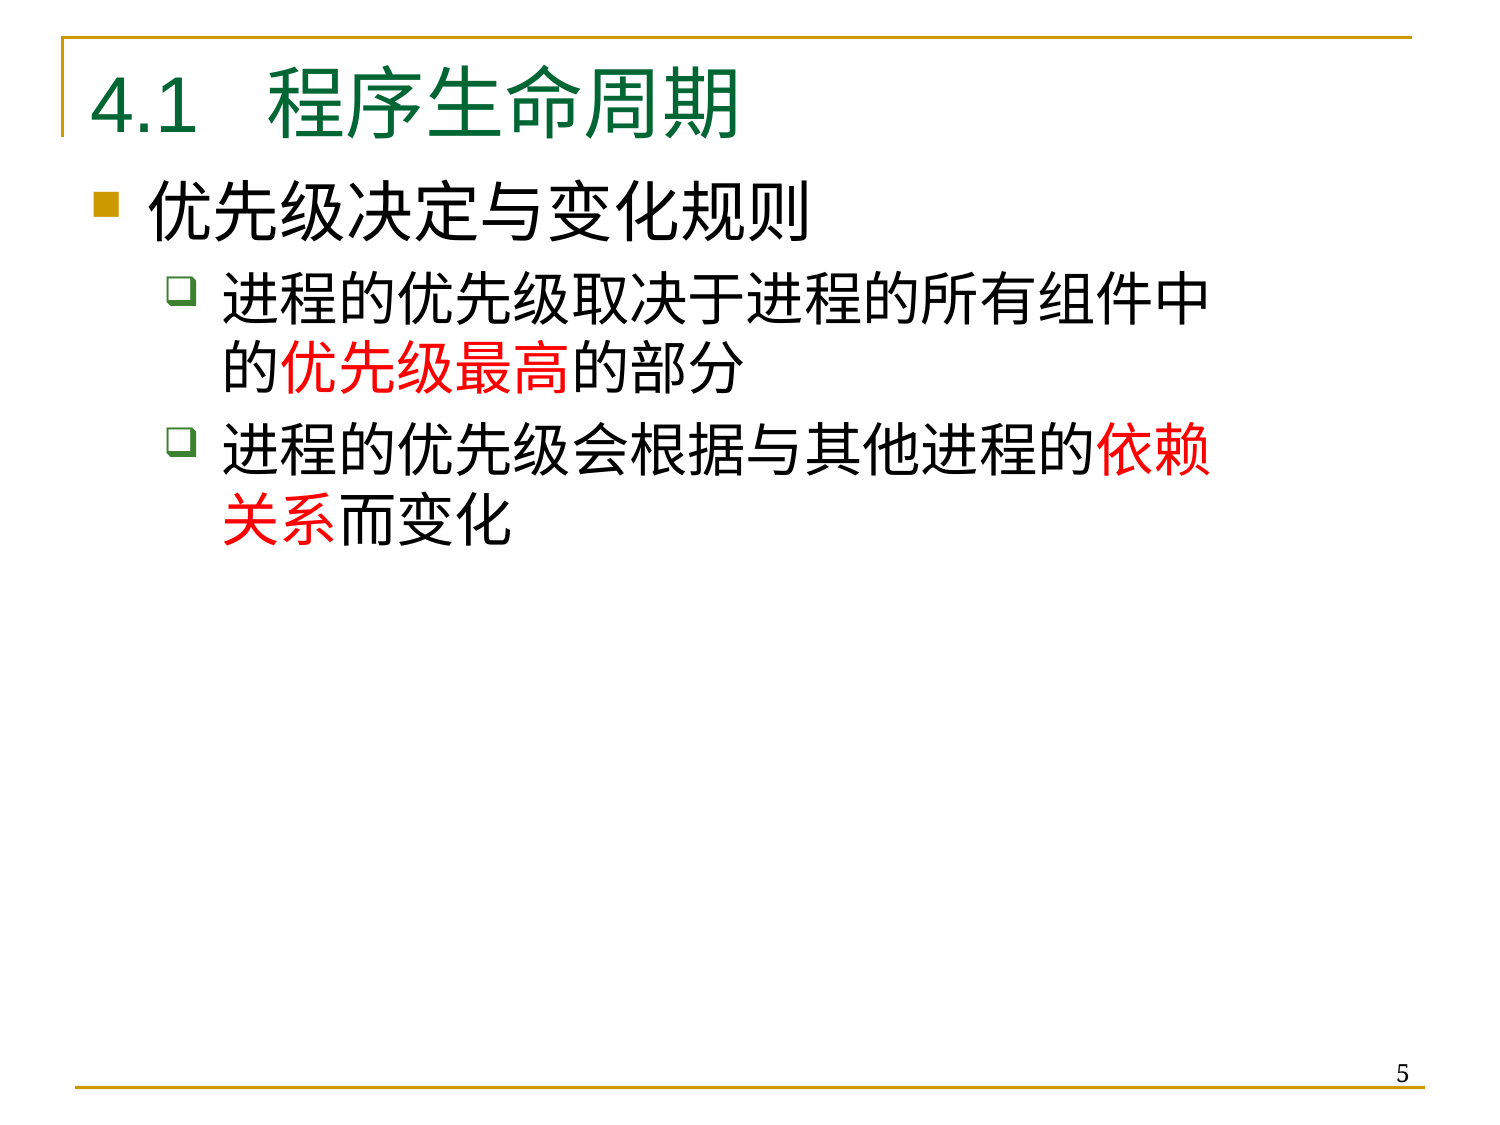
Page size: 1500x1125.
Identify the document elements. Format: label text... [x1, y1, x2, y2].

slide_number 5 [1074, 1023, 1426, 1100]
title 4.1 程序生命周期 [75, 45, 1425, 150]
list 优先级决定与变化规则 进程的优先级取决于进程的所有组件中的优先级最高的部分 进程的优先级会根据与其他进程的依赖关系而变化 [75, 162, 1275, 575]
